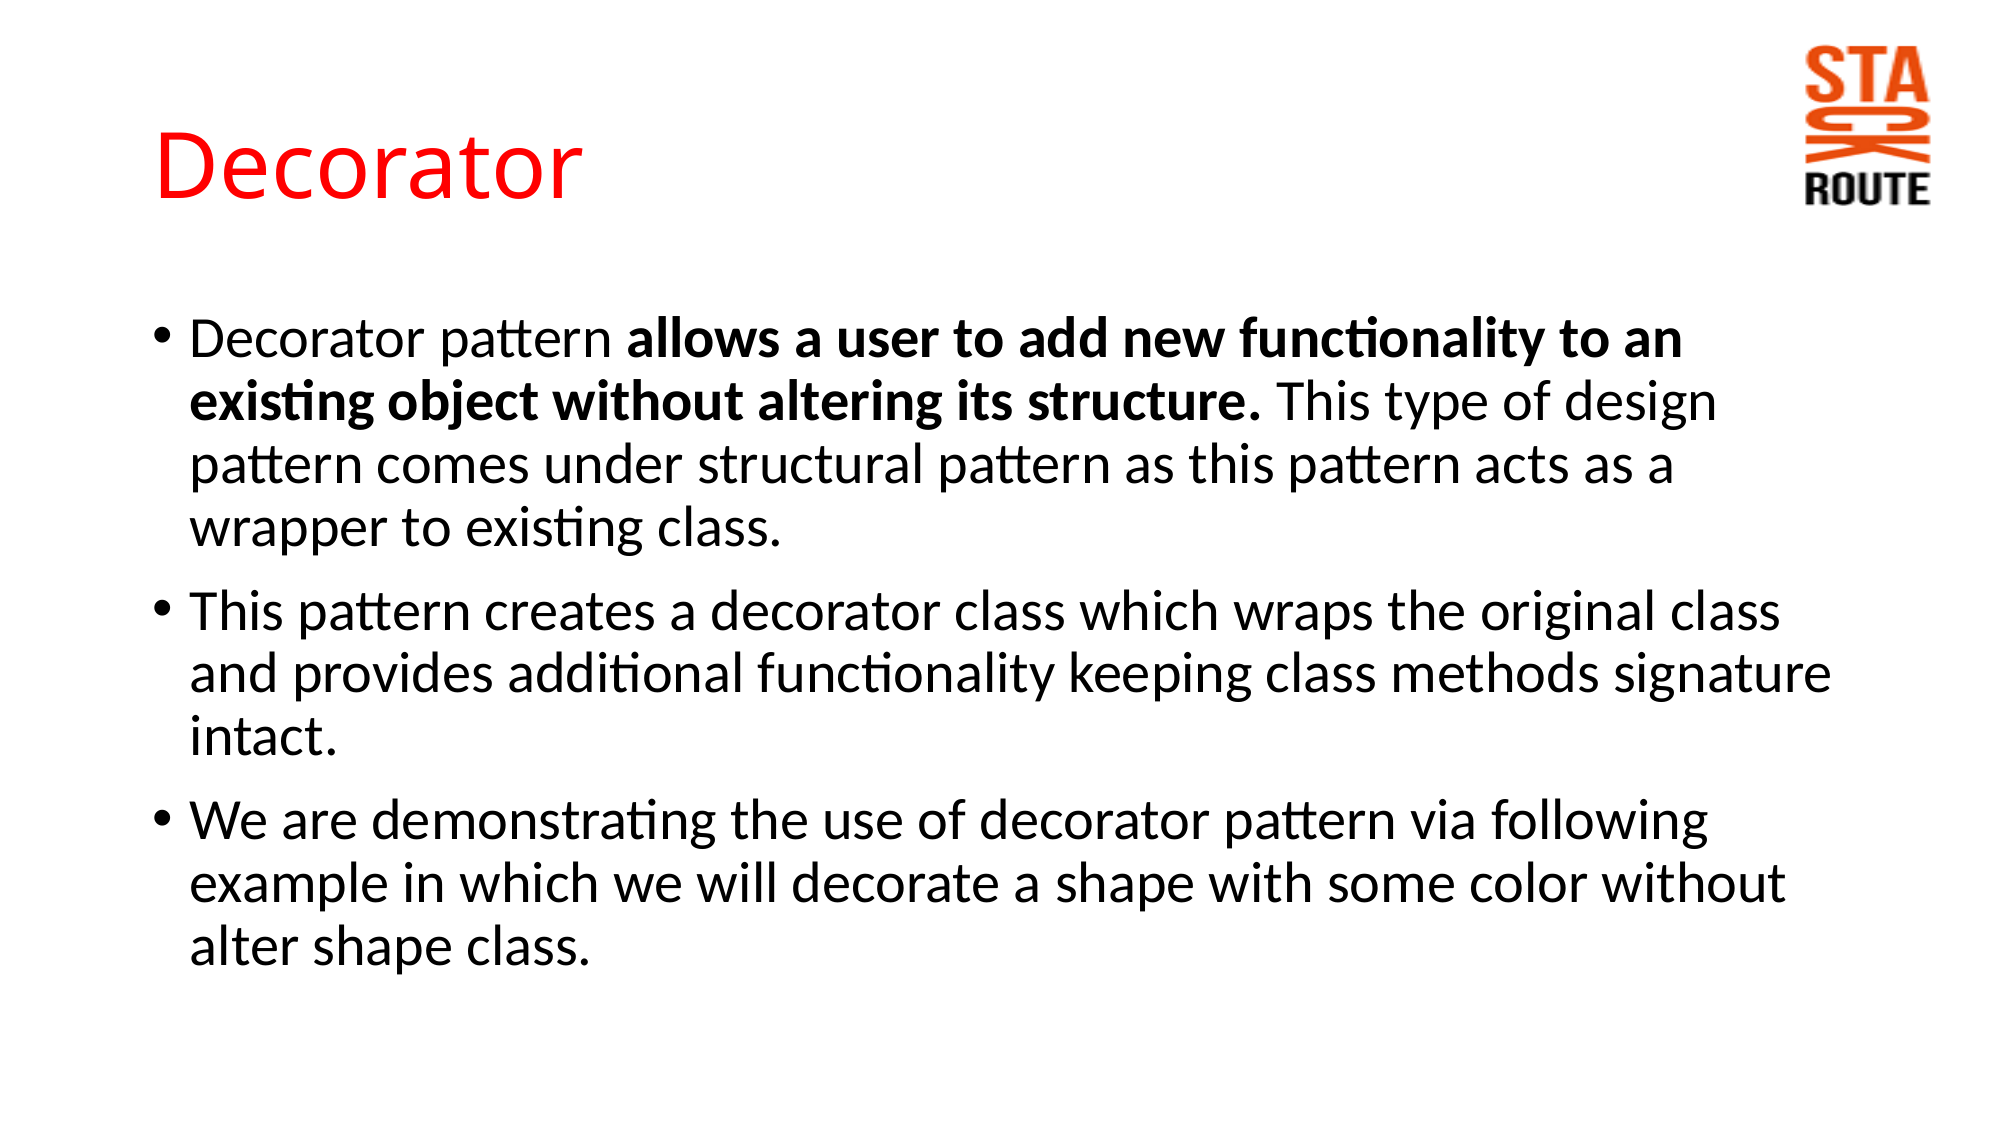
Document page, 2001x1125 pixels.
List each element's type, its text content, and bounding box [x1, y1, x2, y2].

list Decorator pattern allows a user to add new functionality to an existing object without altering its structure. This type of design pattern comes under structural pattern as this pattern acts as a wrapper to existing class. This pattern creates a decorator class which wraps the original class and provides additional functionality keeping class methods signature intact. We are demonstrating the use of decorator pattern via following example in which we will decorate a shape with some color without alter shape class. [137, 299, 1863, 1014]
title Decorator [137, 59, 1863, 278]
picture [1777, 35, 1966, 221]
